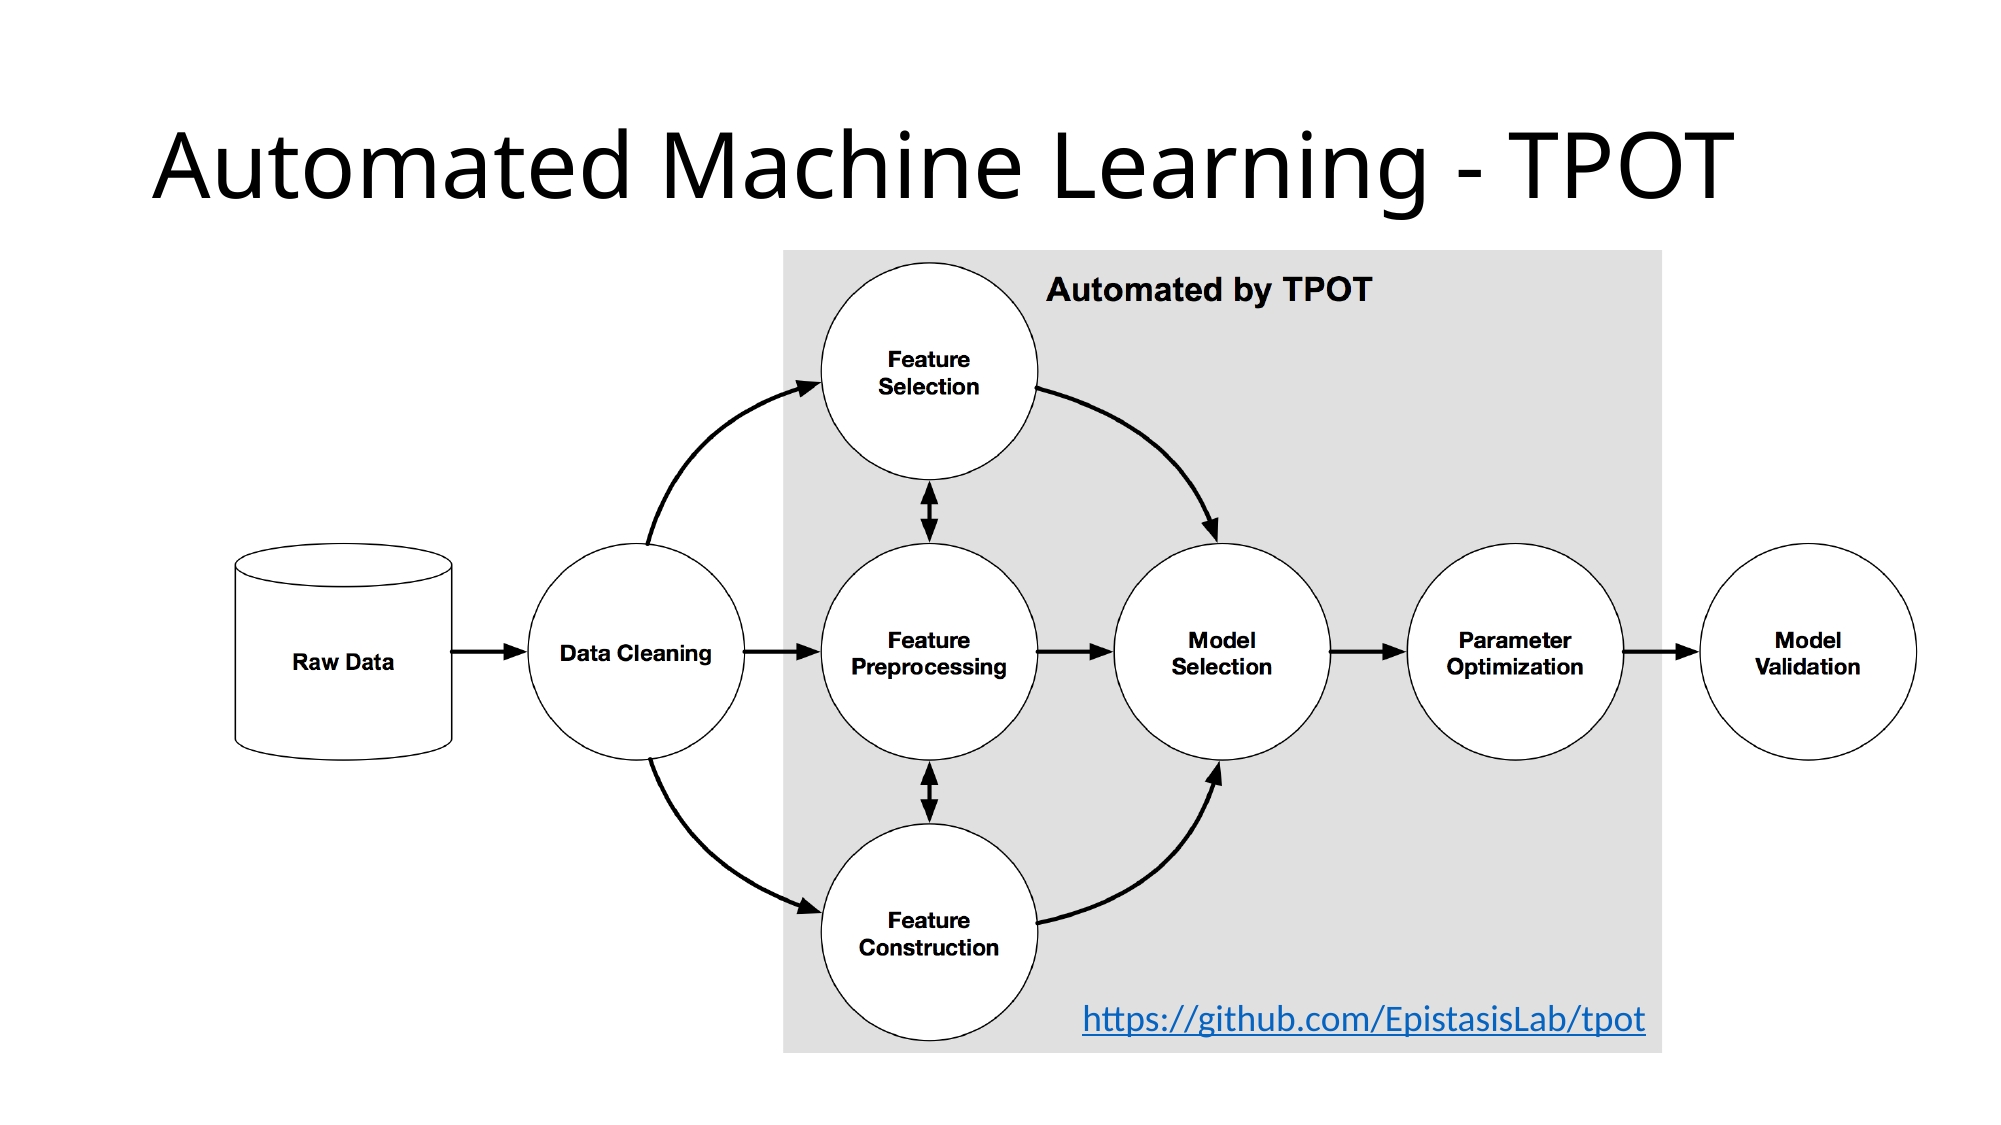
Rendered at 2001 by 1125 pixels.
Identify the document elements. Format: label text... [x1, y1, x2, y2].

picture [232, 250, 1919, 1053]
title Automated Machine Learning - TPOT [137, 59, 1863, 278]
